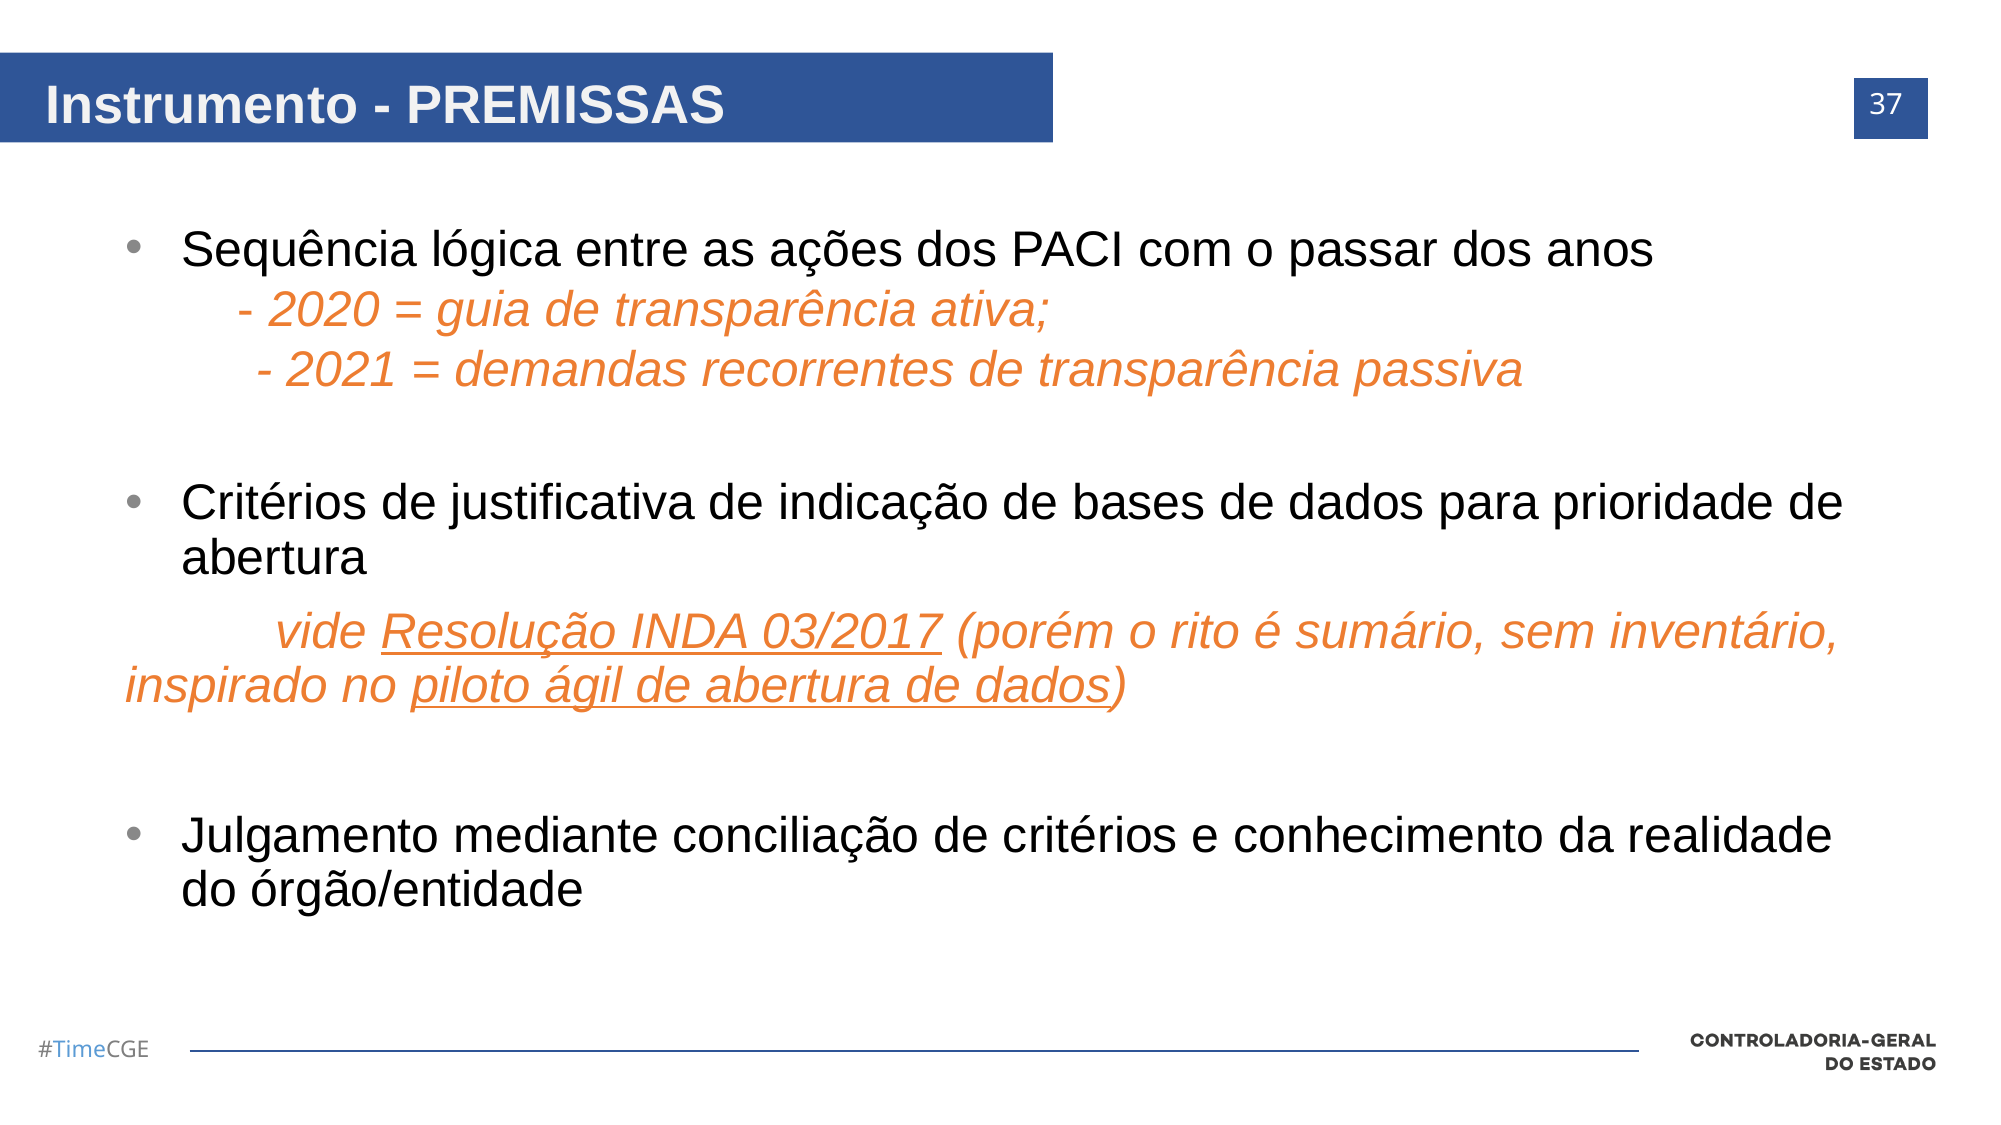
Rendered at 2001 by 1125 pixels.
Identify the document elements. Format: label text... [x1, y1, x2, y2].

text_box 37 [1854, 78, 1928, 139]
list Sequência lógica entre as ações dos PACI com o passar dos anos - 2020 = guia de transparência ativa; - 2021 = demandas recorrentes de transparência passiva Critérios de justificativa de indicação de bases de dados para prioridade de abertura vide Resolução INDA 03/2017 (porém o rito é sumário, sem inventário, inspirado no piloto ágil de abertura de dados) Julgamento mediante conciliação de critérios e conhecimento da realidade do órgão/entidade [72, 208, 1891, 1016]
text_box Instrumento - PREMISSAS [0, 52, 1053, 143]
picture [1686, 1027, 1939, 1075]
